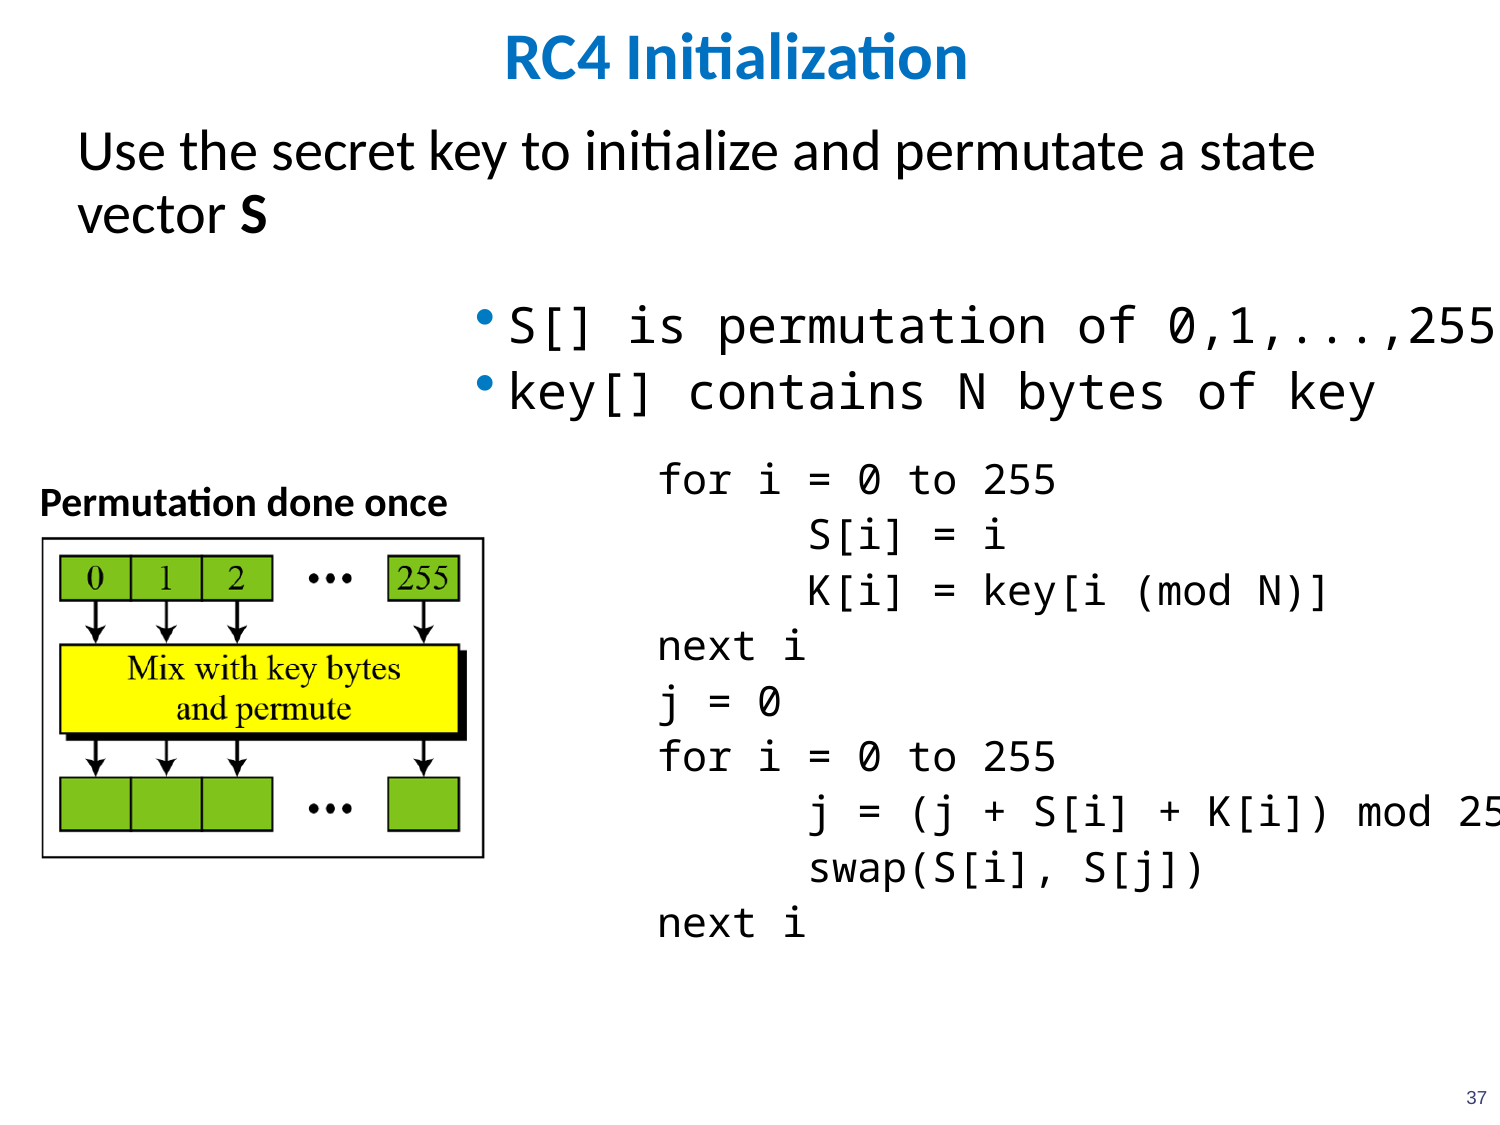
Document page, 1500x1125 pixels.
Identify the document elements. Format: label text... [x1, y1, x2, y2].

text_box Use the secret key to initialize and permutate a state vector S [62, 112, 1425, 254]
slide_number 37 [1424, 1085, 1488, 1122]
title RC4 Initialization [99, 12, 1375, 112]
text_box Permutation done once [24, 467, 525, 533]
list S[] is permutation of 0,1,...,255 key[] contains N bytes of key for i = 0 to 255 S[i] = i K[i] = key[i (mod N)] next i j = 0 for i = 0 to 255 j = (j + S[i] + K[i]) mod 256 swap(S[i], S[j]) next i [474, 299, 1500, 976]
picture [24, 529, 495, 865]
